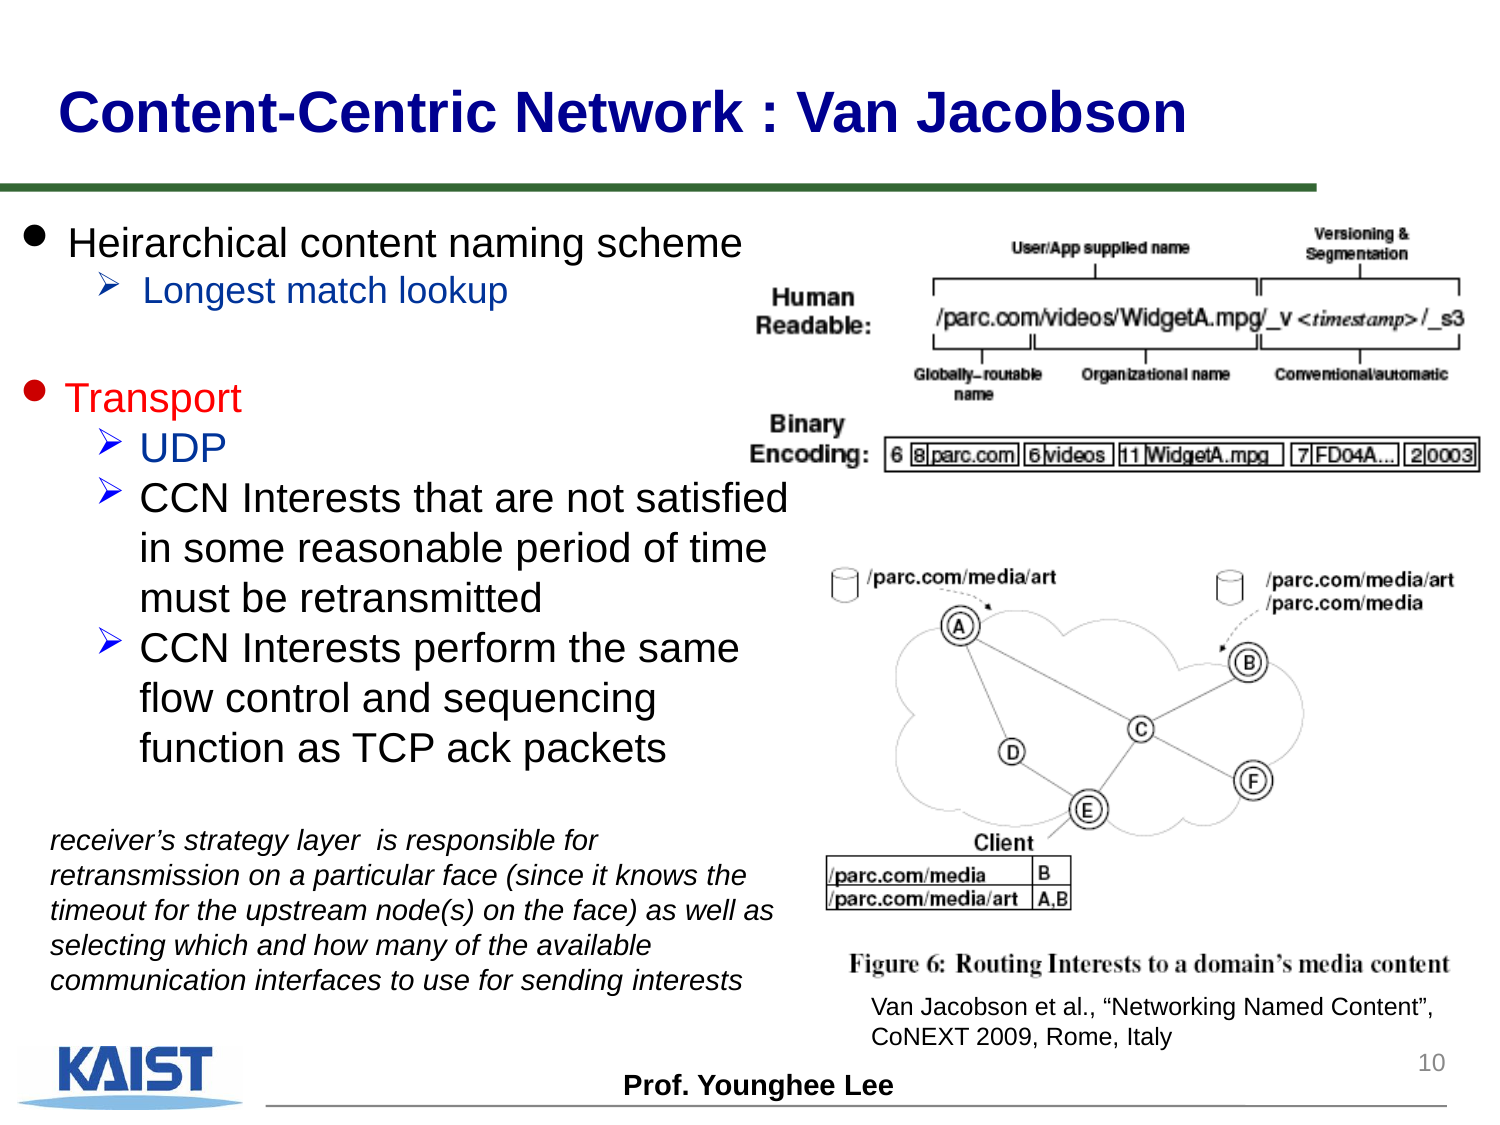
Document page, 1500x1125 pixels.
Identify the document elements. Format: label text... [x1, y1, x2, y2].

picture [17, 1046, 243, 1110]
text_box Content-Centric Network : Van Jacobson [43, 66, 1461, 152]
picture [808, 551, 1473, 982]
picture [733, 207, 1495, 478]
text_box Heirarchical content naming scheme Longest match lookup Transport UDP CCN Interests that are not satisfied in some reasonable period of time must be retransmitted CCN Interests perform the same flow control and sequencing function as TCP ack packets receiver’s strategy layer is responsible for retransmission on a particular face (since it knows the timeout for the upstream node(s) on the face) as well as selecting which and how many of the available communication interfaces to use for sending interests [5, 208, 809, 1004]
text_box Van Jacobson et al., “Networking Named Content”, CoNEXT 2009, Rome, Italy [856, 991, 1459, 1058]
slide_number 10 [1148, 1023, 1461, 1099]
